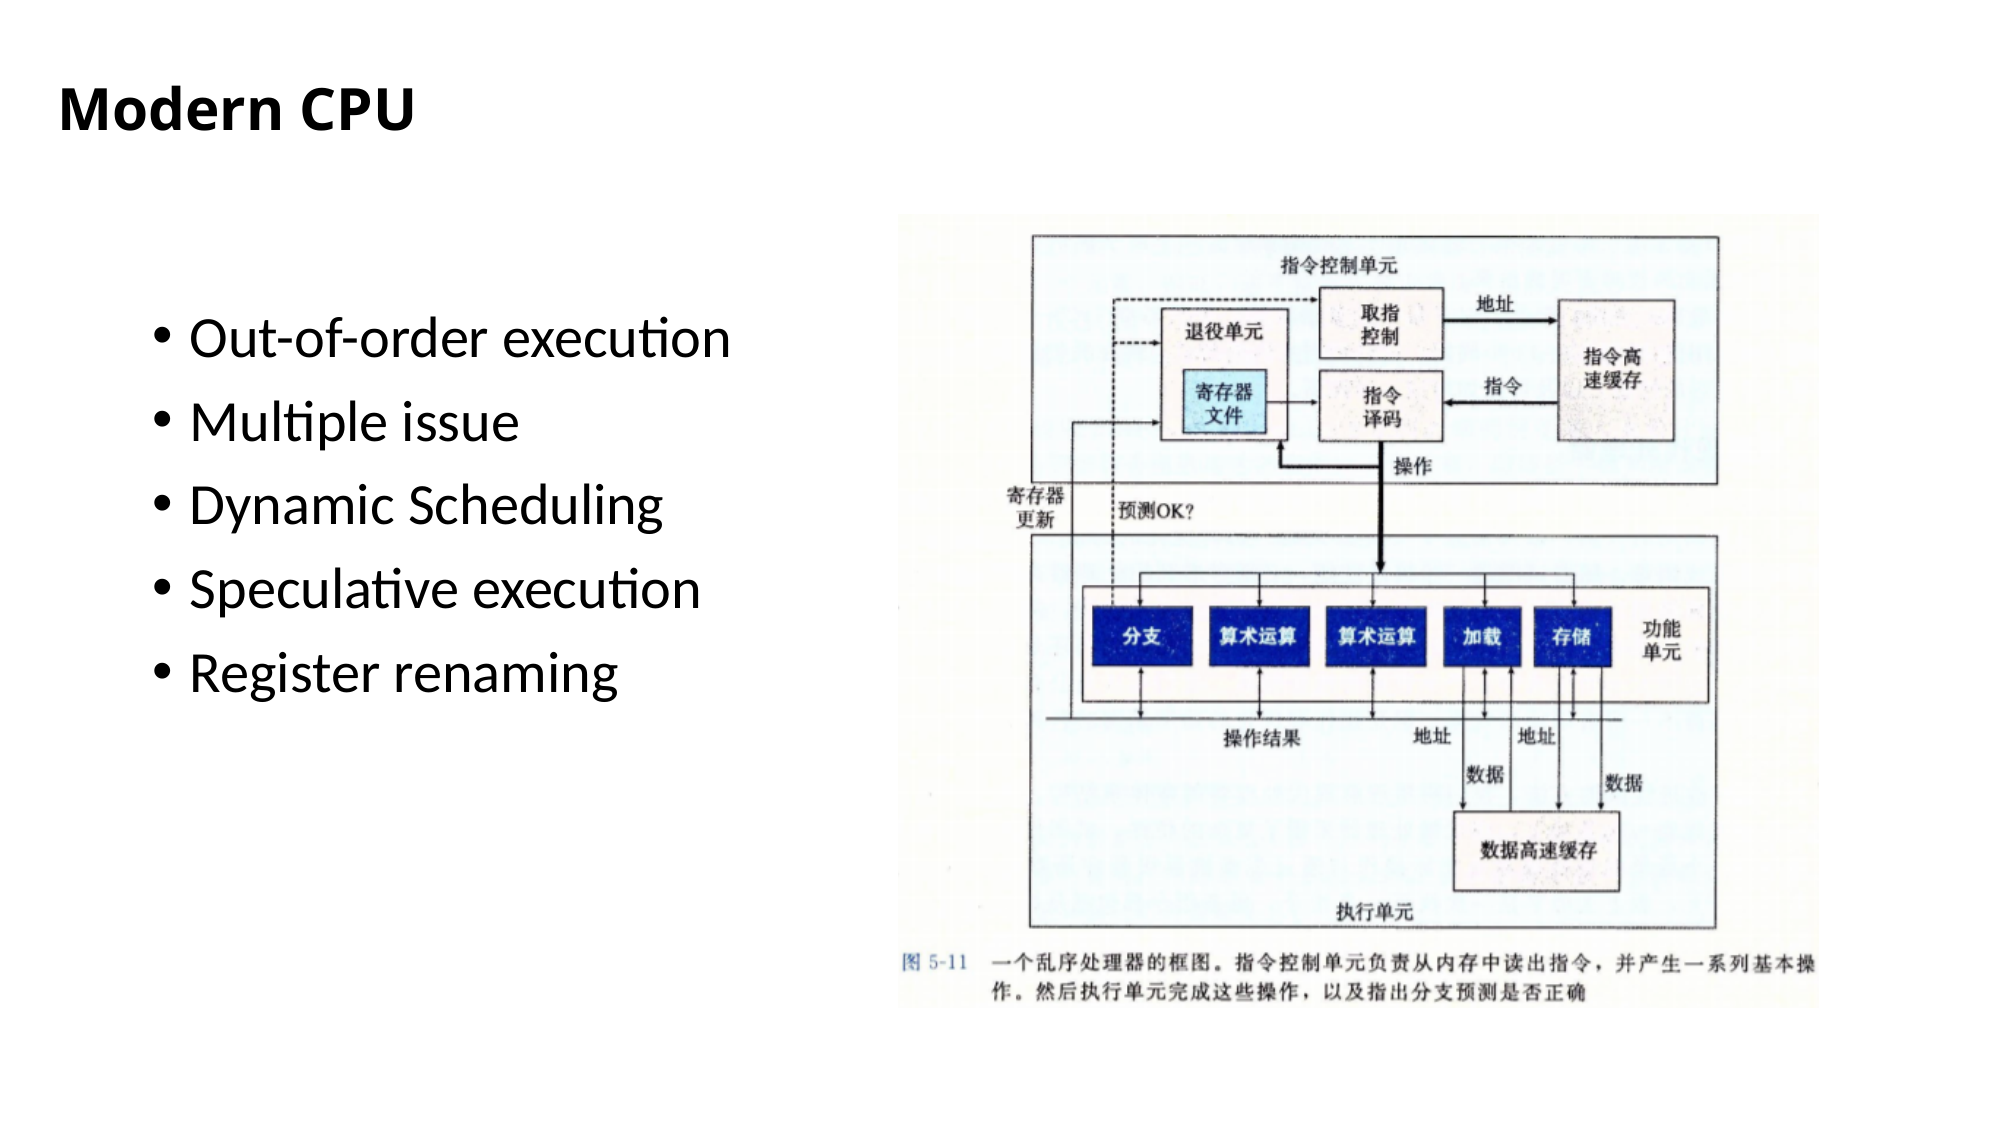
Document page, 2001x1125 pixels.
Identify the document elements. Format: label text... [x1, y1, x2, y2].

list Out-of-order execution Multiple issue Dynamic Scheduling Speculative execution Register renaming [137, 299, 1863, 1014]
picture [898, 214, 1819, 1008]
text_box Modern CPU [42, 64, 1518, 150]
